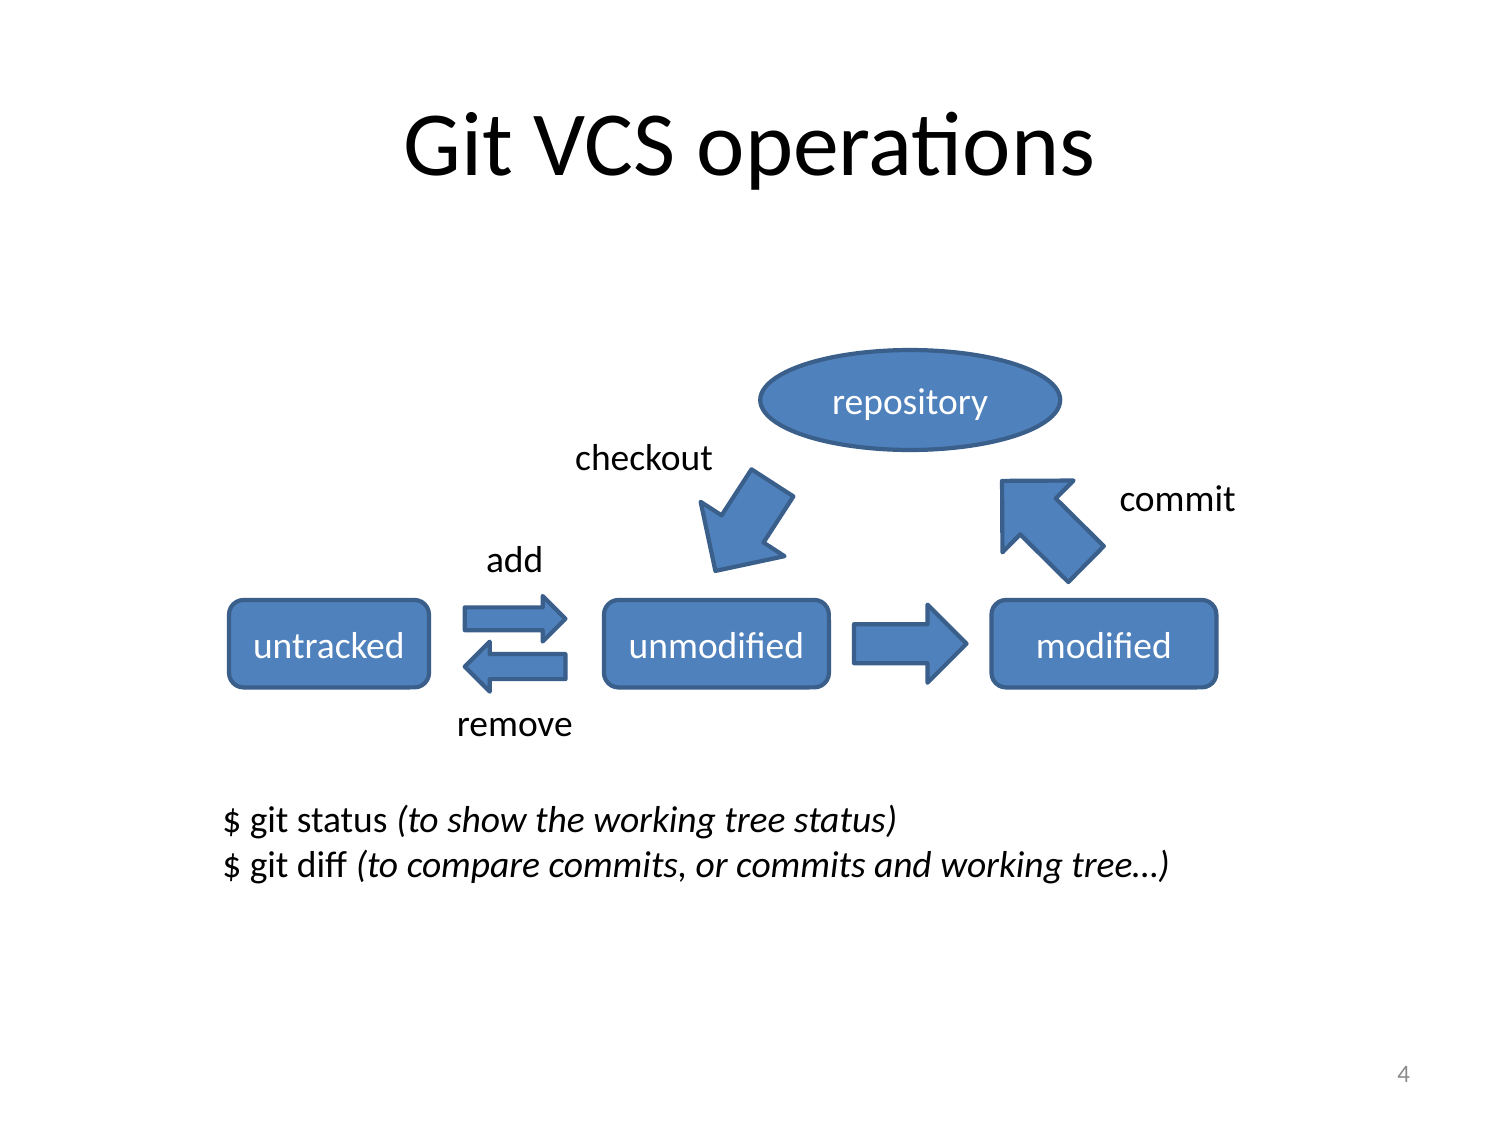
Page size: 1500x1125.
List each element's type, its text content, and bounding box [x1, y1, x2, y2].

text_box [999, 478, 1106, 585]
text_box checkout [560, 425, 728, 486]
text_box unmodified [601, 597, 832, 690]
text_box modified [989, 597, 1219, 690]
text_box [462, 639, 568, 691]
text_box [462, 594, 568, 644]
text_box untracked [226, 597, 432, 690]
text_box $ git status (to show the working tree status) $ git diff (to compare commits, or commits and working tree…) [207, 787, 1186, 893]
title Git VCS operations [75, 45, 1425, 233]
text_box add [471, 528, 559, 588]
text_box repository [758, 347, 1063, 453]
text_box remove [442, 691, 588, 752]
text_box [851, 602, 969, 685]
text_box commit [1104, 466, 1251, 527]
slide_number 4 [1074, 1042, 1425, 1103]
text_box [698, 467, 796, 573]
